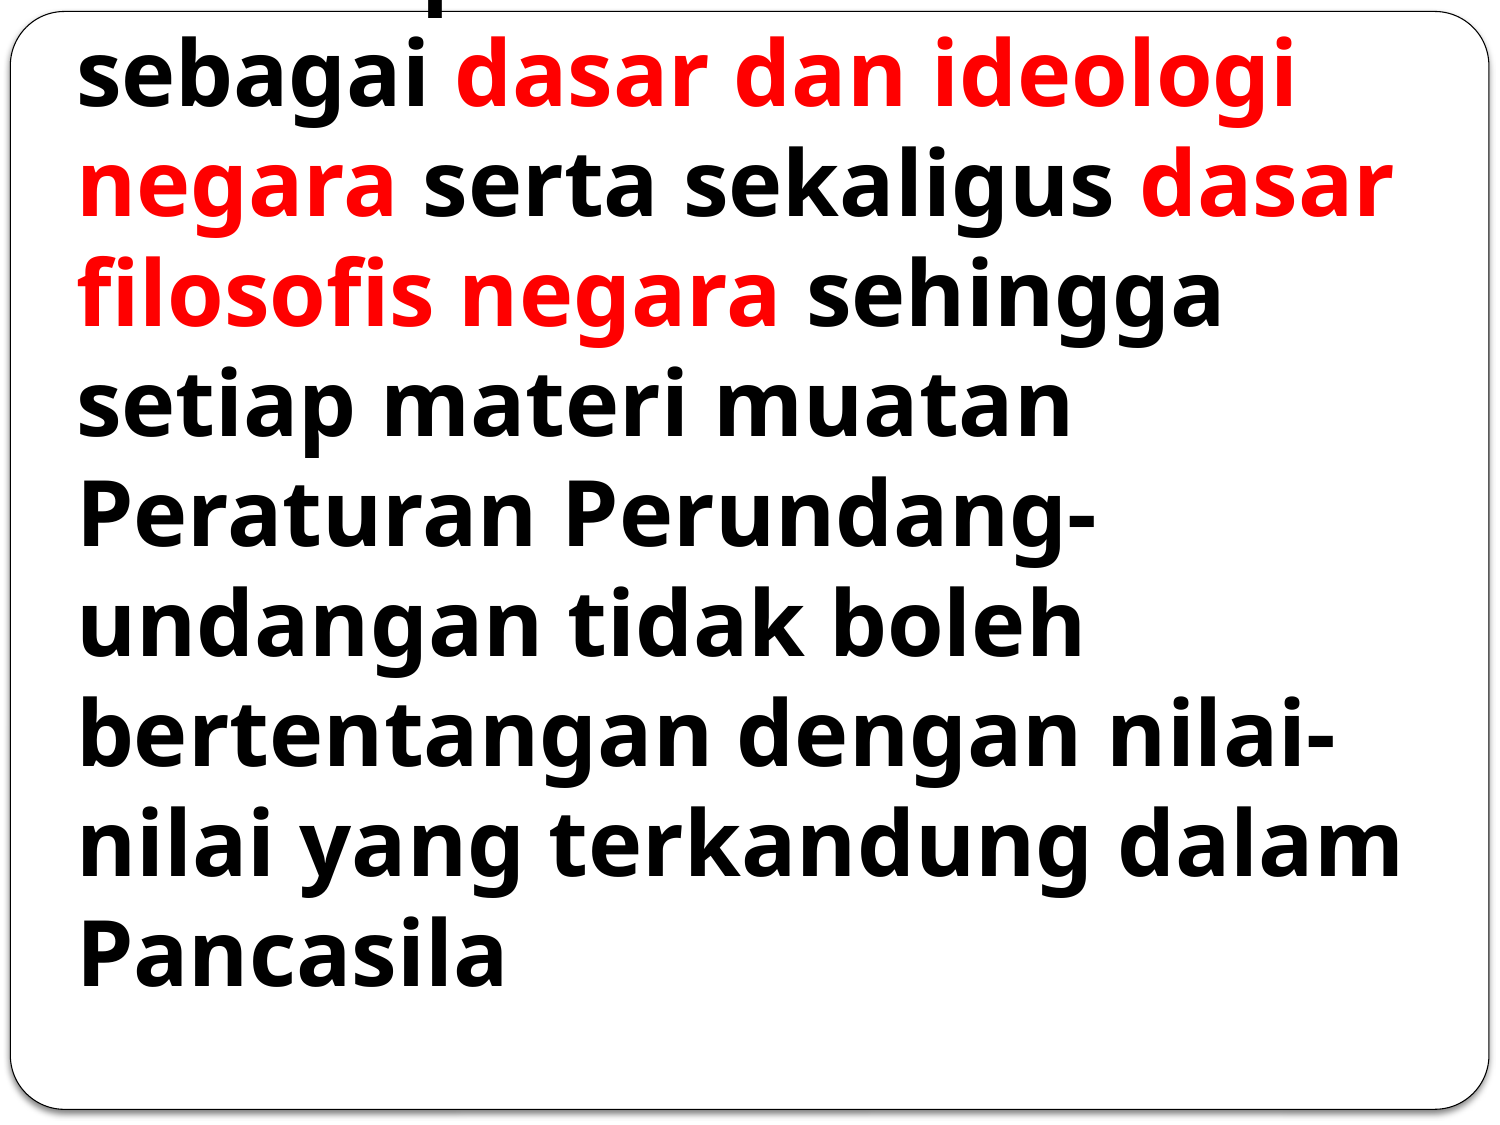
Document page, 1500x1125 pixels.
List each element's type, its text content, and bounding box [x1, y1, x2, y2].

title Menempatkan Pancasila sebagai dasar dan ideologi negara serta sekaligus dasar filosofis negara sehingga setiap materi muatan Peraturan Perundang- undangan tidak boleh bertentangan dengan nilai-nilai yang terkandung dalam Pancasila [46, 128, 1444, 1020]
